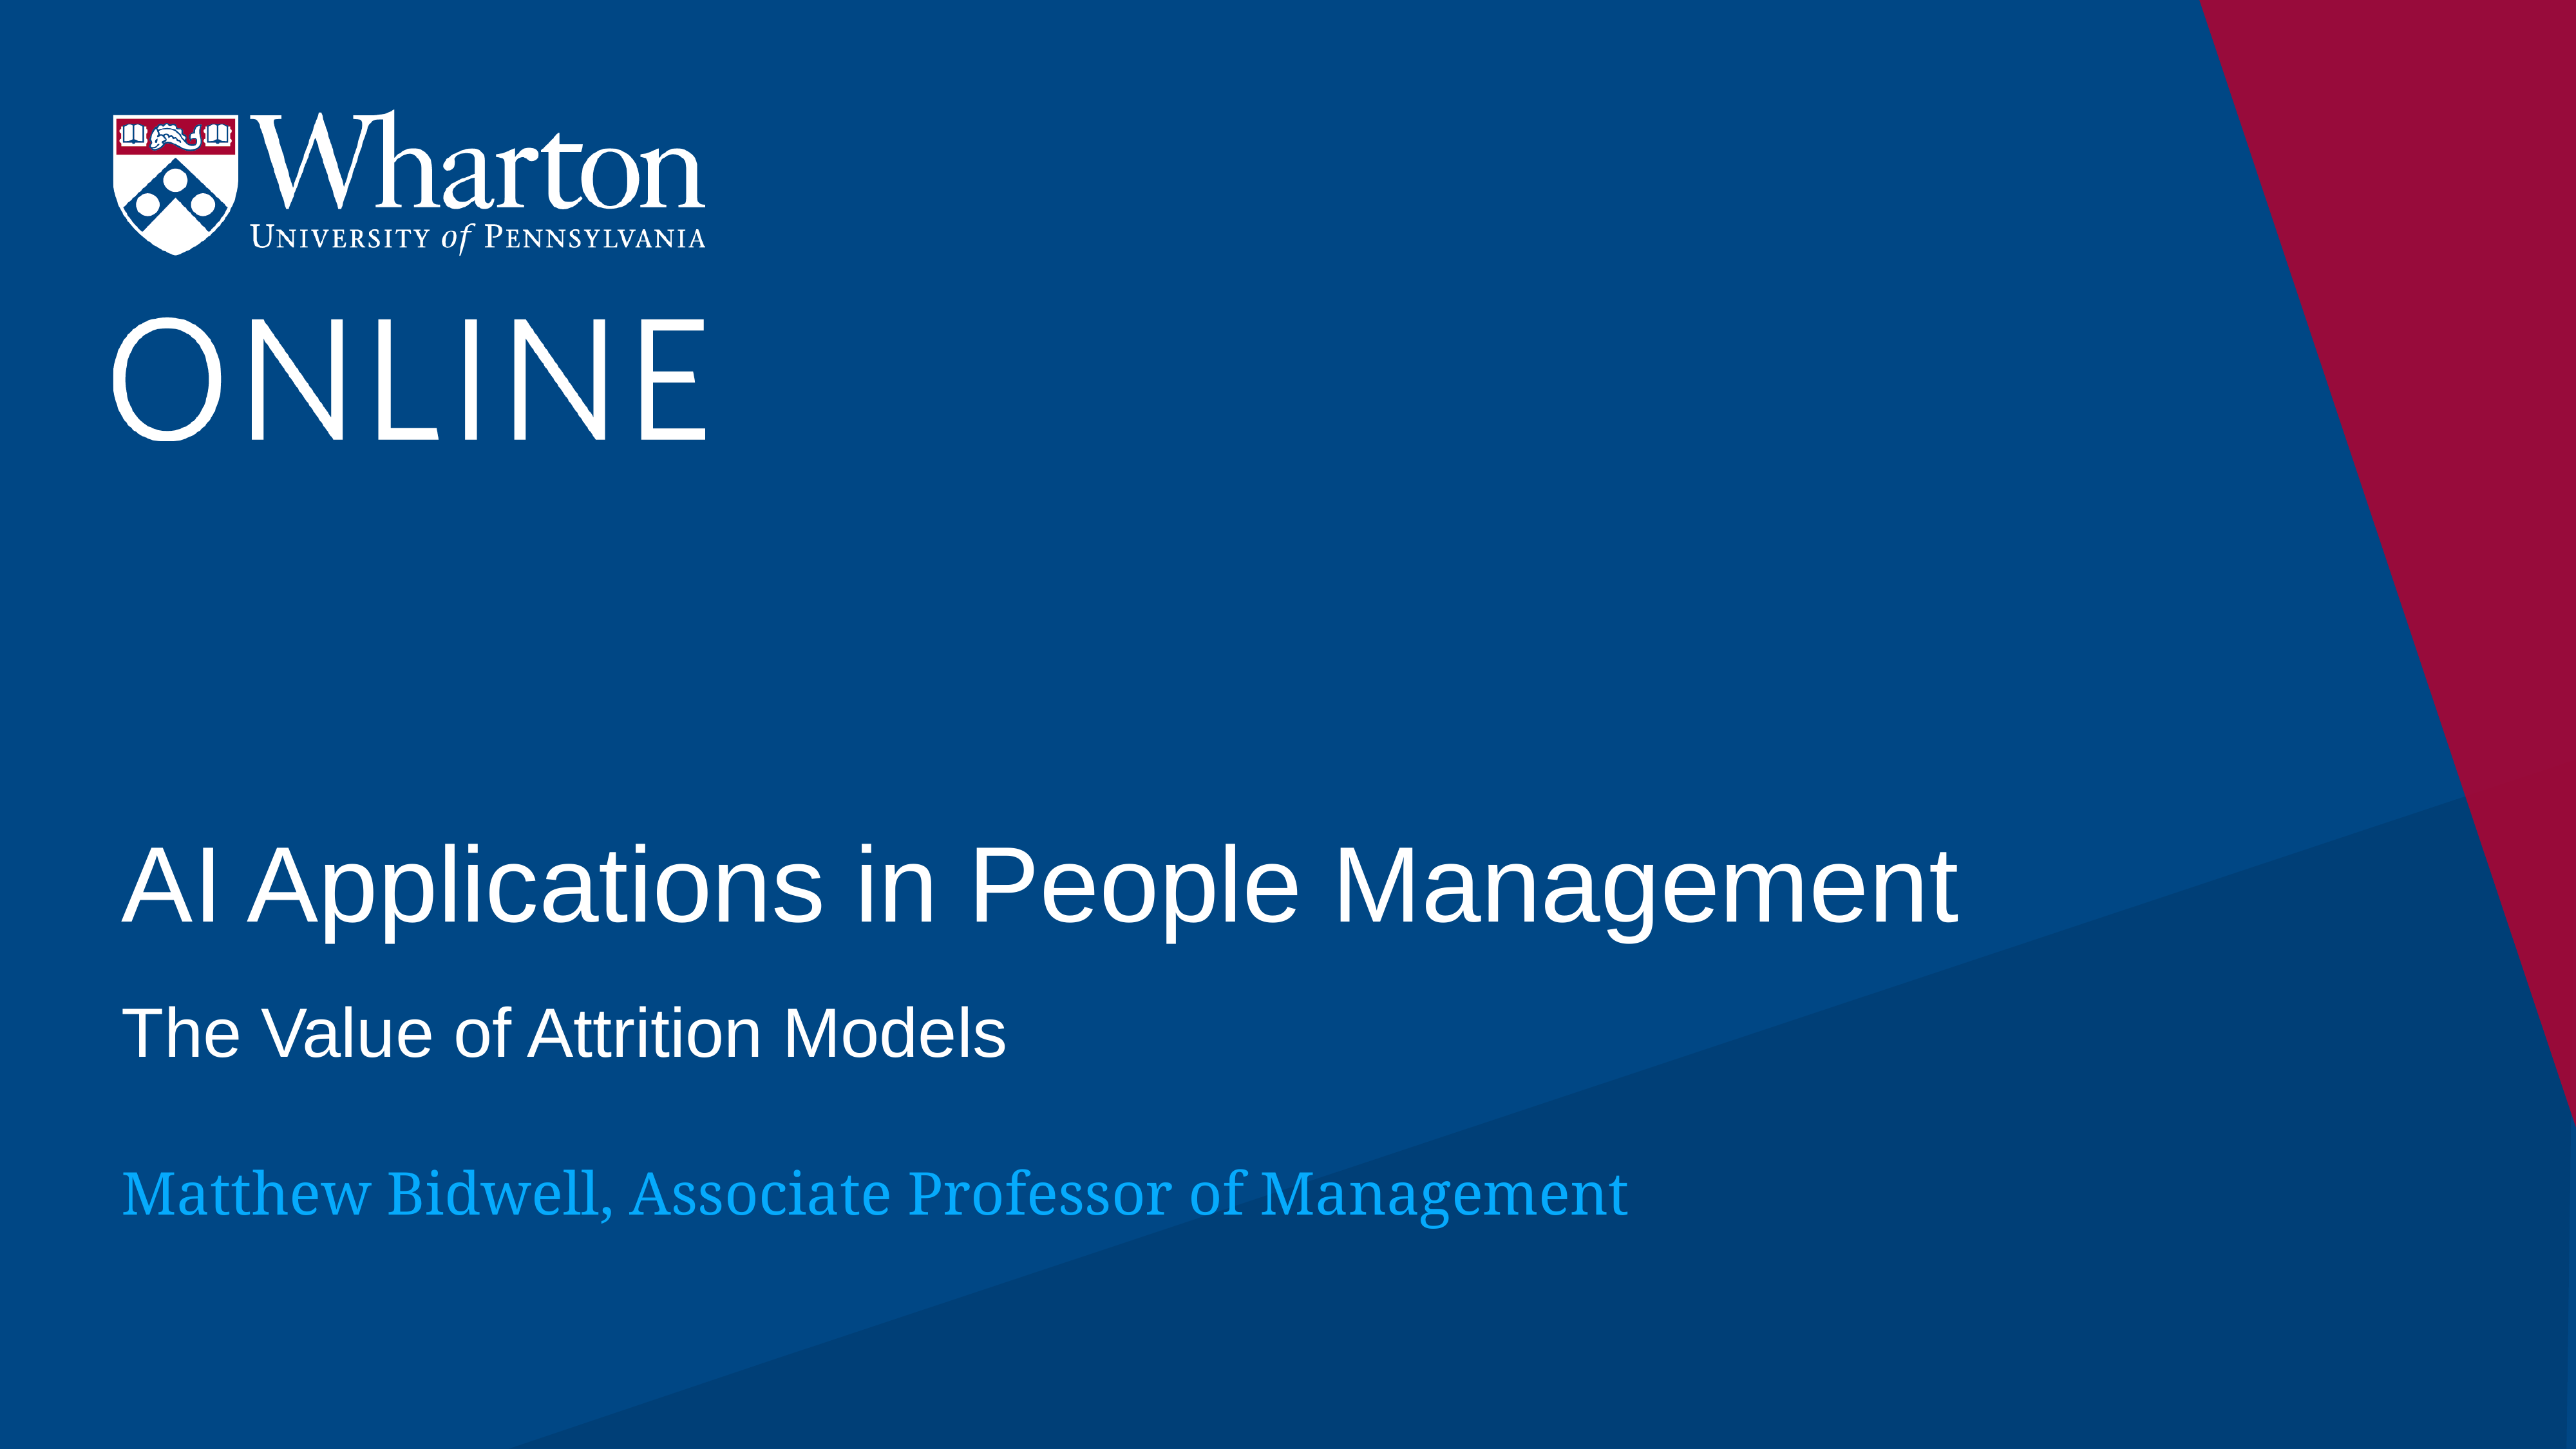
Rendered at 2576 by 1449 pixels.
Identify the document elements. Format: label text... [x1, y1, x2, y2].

list The Value of Attrition Models [121, 976, 2281, 1116]
list Matthew Bidwell, Associate Professor of Management [121, 1146, 2477, 1255]
title AI Applications in People Management [121, 721, 2414, 945]
picture [113, 109, 705, 441]
